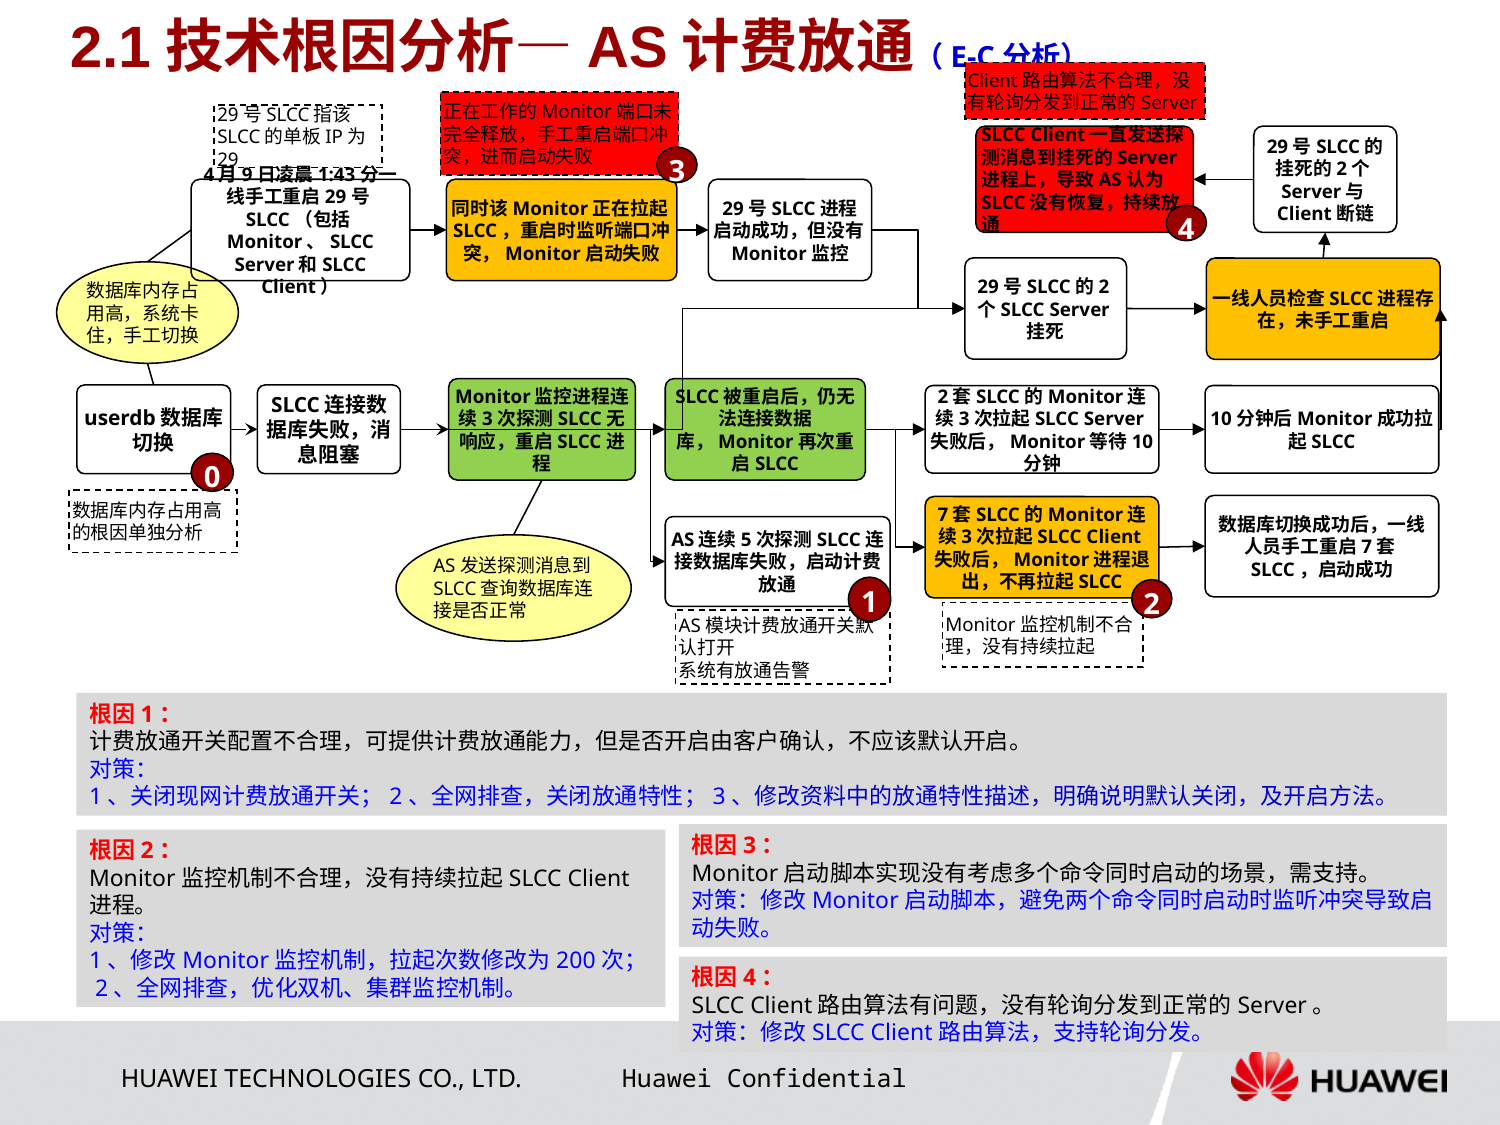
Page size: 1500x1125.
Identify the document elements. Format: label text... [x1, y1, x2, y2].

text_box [56, 62, 1441, 685]
text_box 根因2： Monitor监控机制不合理，没有持续拉起SLCC Client进程。 对策： 1、修改Monitor监控机制，拉起次数修改为200次； 2、全网排查，优化双机、集群监控机制。 [76, 829, 666, 1008]
text_box 根因4： SLCC Client路由算法有问题，没有轮询分发到正常的Server。 对策：修改SLCC Client路由算法，支持轮询分发。 [678, 956, 1447, 1052]
text_box 根因3： Monitor启动脚本实现没有考虑多个命令同时启动的场景，需支持。 对策：修改Monitor启动脚本，避免两个命令同时启动时监听冲突导致启动失败。 [678, 824, 1447, 947]
text_box 根因1： 计费放通开关配置不合理，可提供计费放通能力，但是否开启由客户确认，不应该默认开启。 对策： 1、关闭现网计费放通开关；2、全网排查，关闭放通特性；3、修改资料中的放通特性描述，明确说明默认关闭，及开启方法。 [76, 692, 1447, 816]
title 2.1技术根因分析—AS计费放通（E-C分析） [56, 2, 1124, 61]
picture [0, 1021, 1500, 1125]
